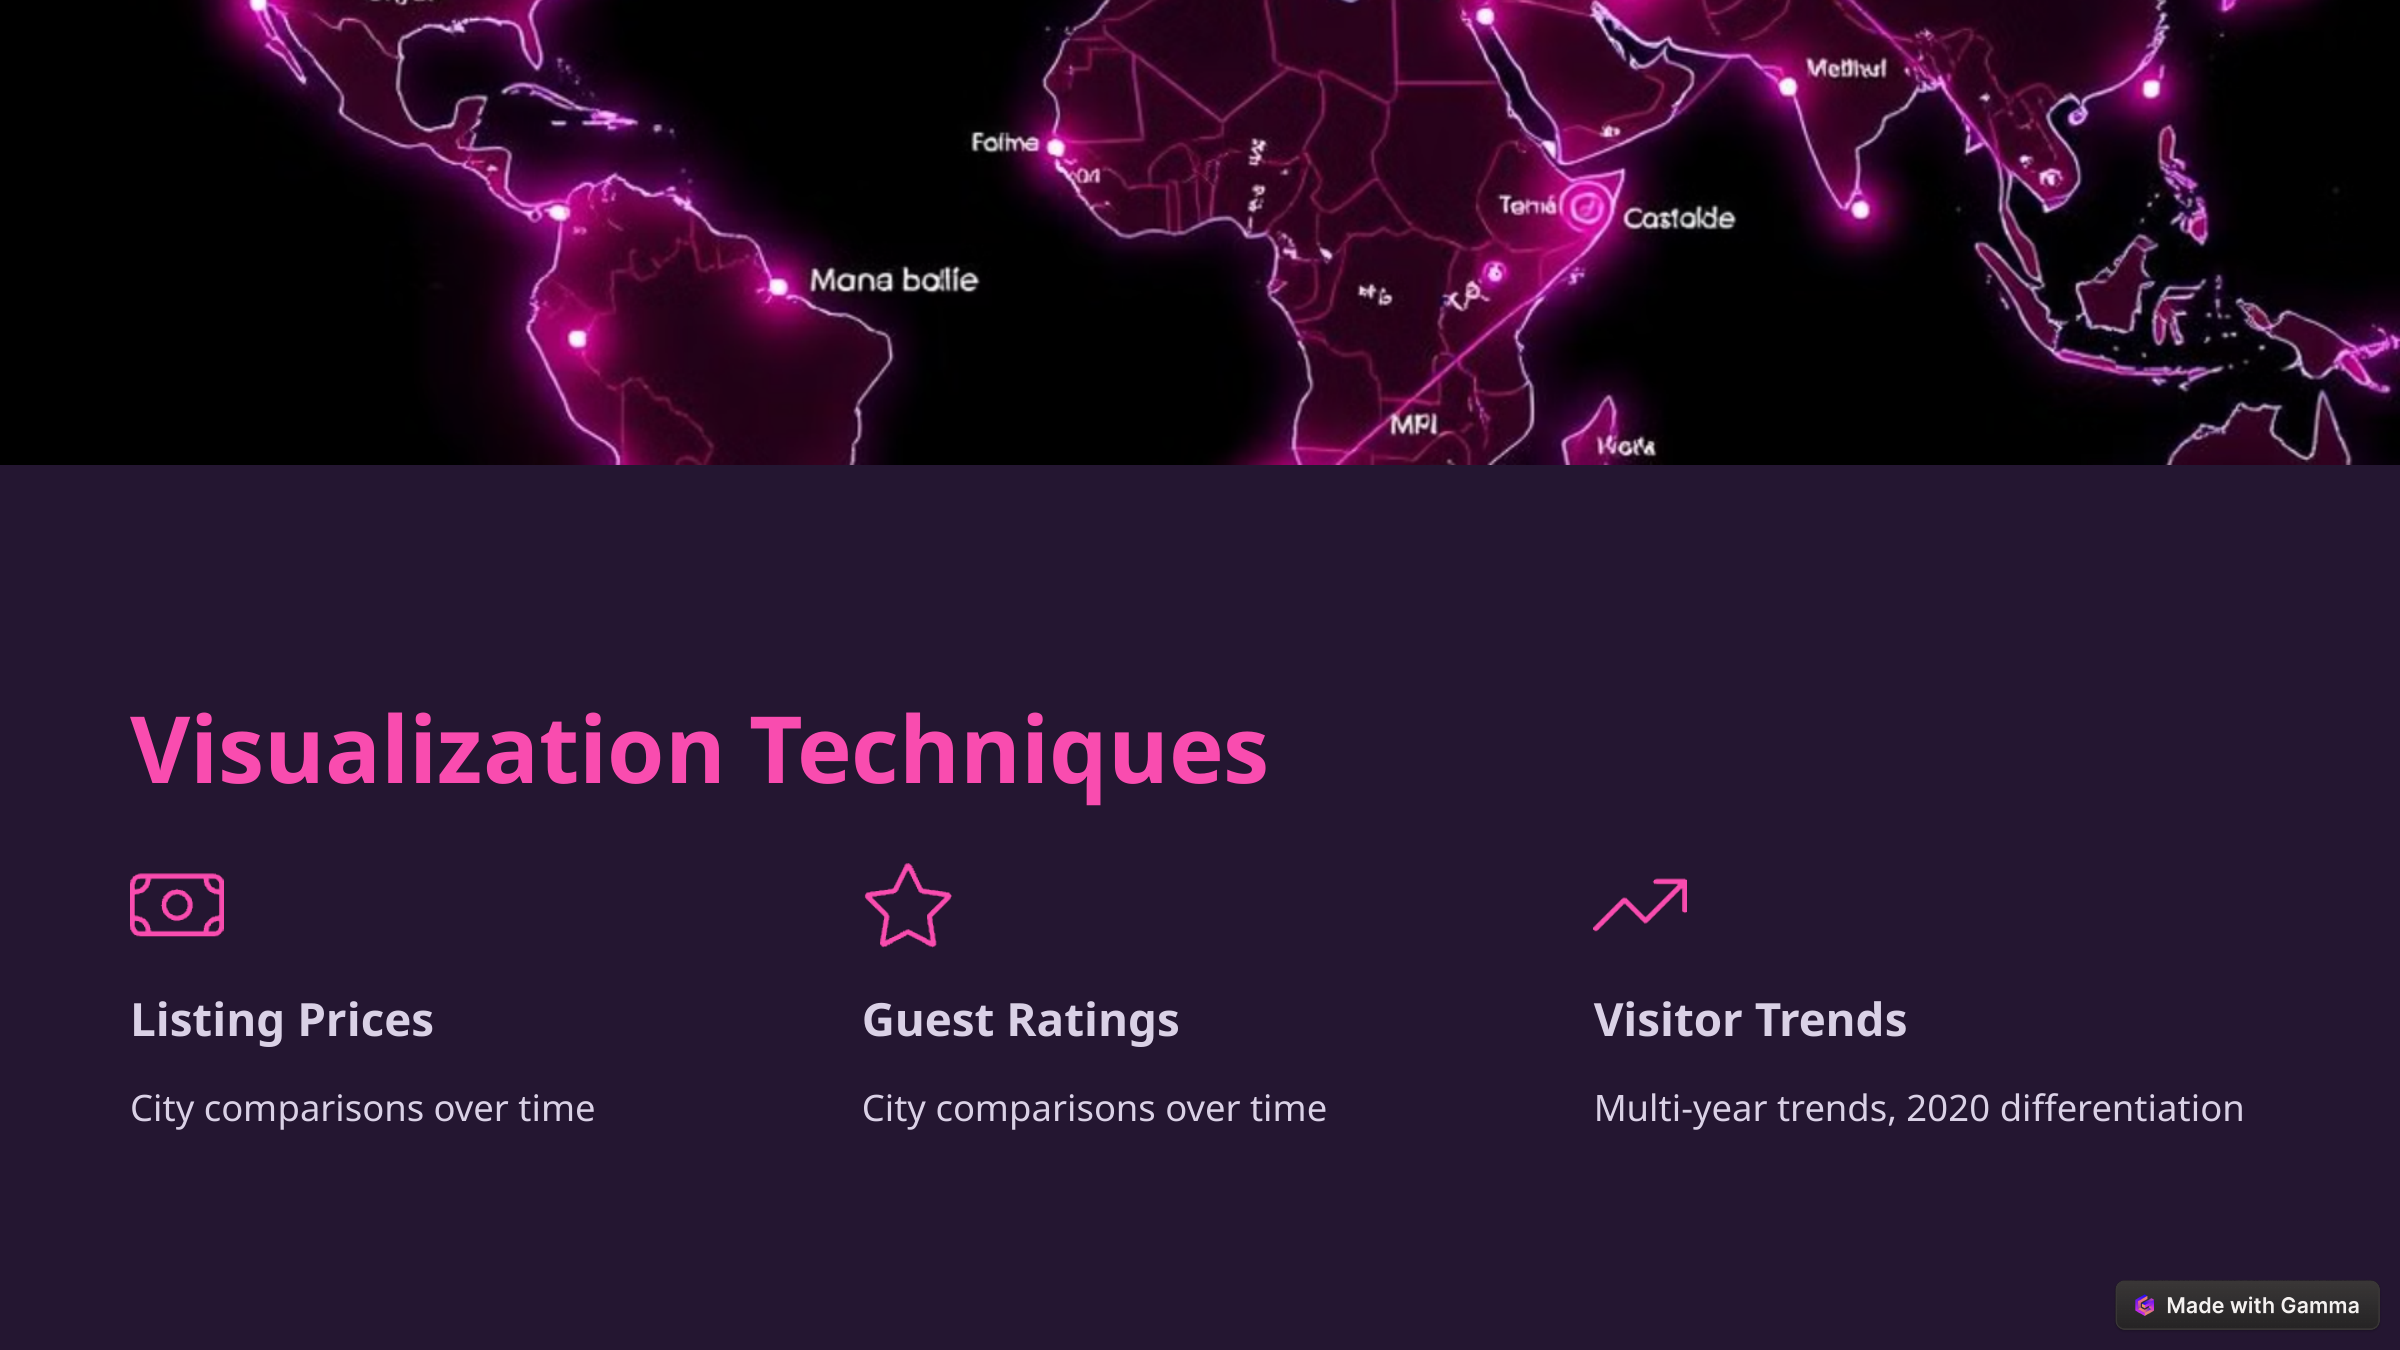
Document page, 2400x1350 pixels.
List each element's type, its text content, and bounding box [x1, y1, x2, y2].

picture [2106, 1271, 2389, 1339]
picture [0, 0, 2400, 466]
text_box Listing Prices [130, 988, 596, 1047]
picture [1593, 858, 1687, 952]
text_box City comparisons over time [861, 1069, 1538, 1129]
text_box Visualization Techniques [130, 686, 1247, 803]
picture [130, 858, 224, 952]
text_box Guest Ratings [861, 988, 1327, 1047]
text_box Visitor Trends [1593, 988, 2059, 1047]
picture [861, 858, 955, 952]
text_box City comparisons over time [130, 1069, 807, 1129]
text_box Multi-year trends, 2020 differentiation [1593, 1069, 2270, 1129]
